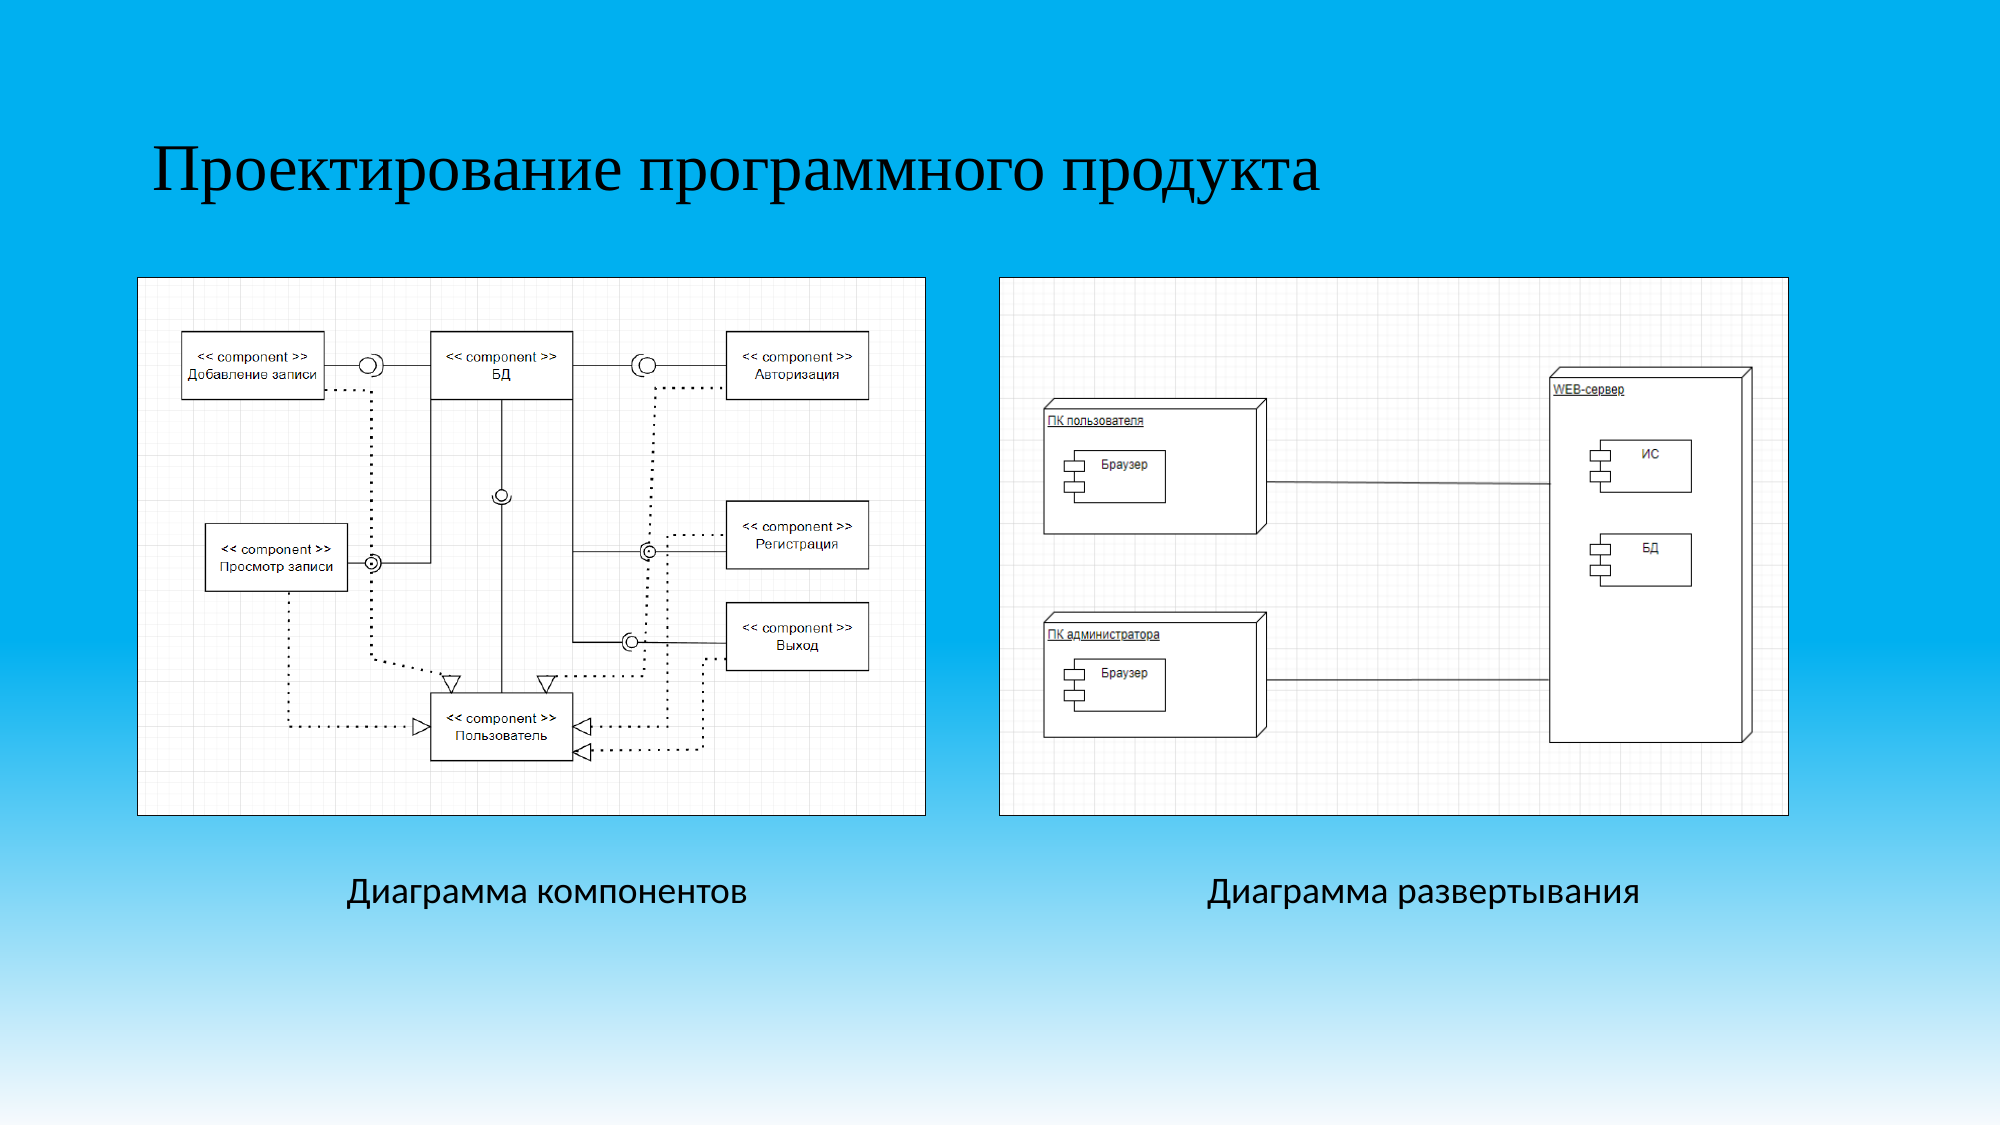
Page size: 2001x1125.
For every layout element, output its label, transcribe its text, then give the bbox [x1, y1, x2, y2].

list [137, 277, 926, 816]
text_box Диаграмма развертывания [1192, 859, 1811, 919]
title Проектирование программного продукта [137, 59, 1863, 278]
text_box Диаграмма компонентов [331, 859, 926, 919]
picture [999, 278, 1789, 816]
